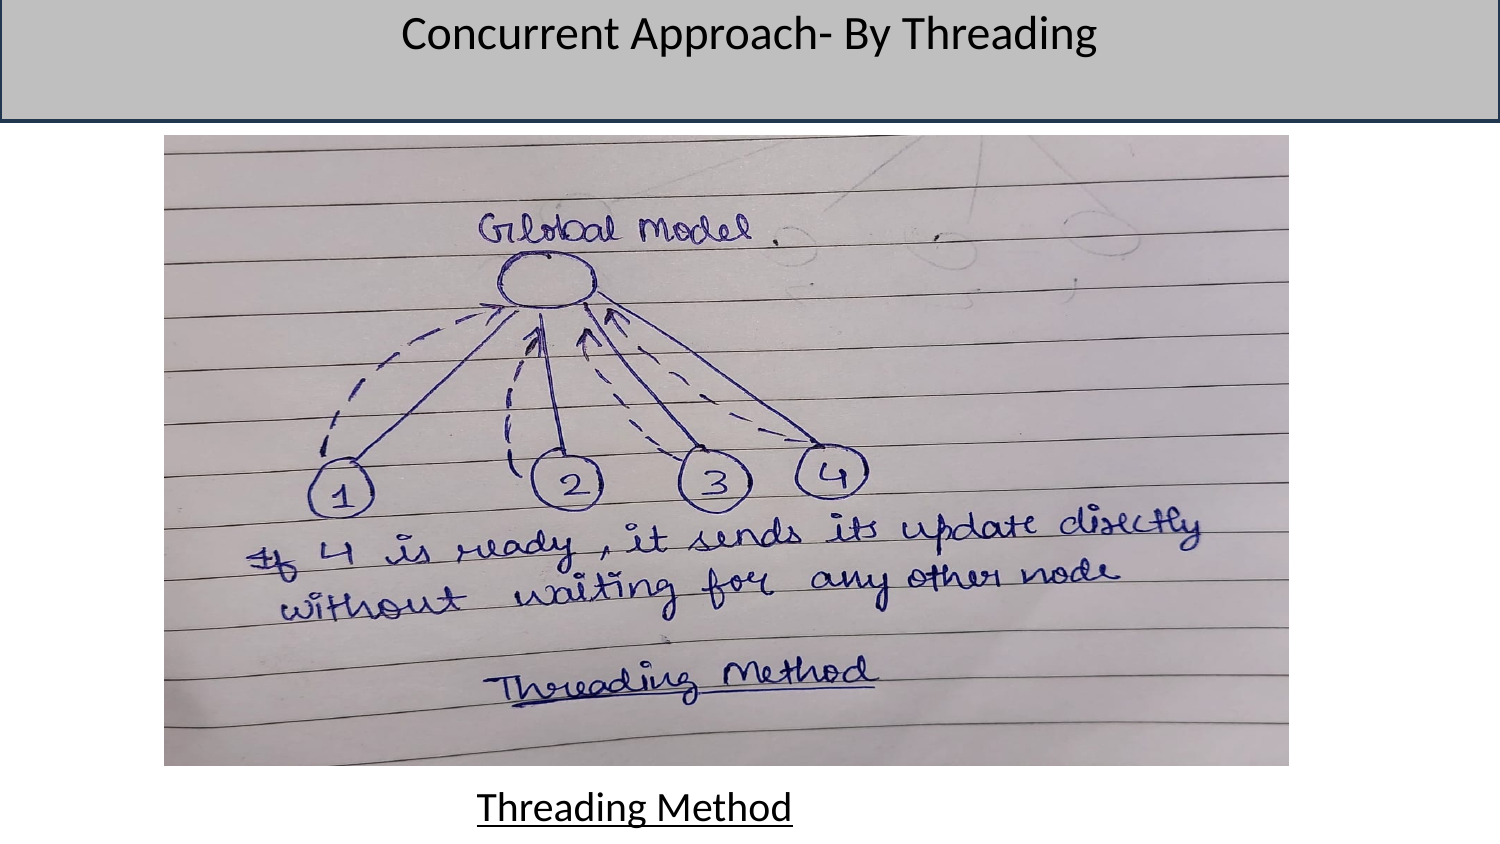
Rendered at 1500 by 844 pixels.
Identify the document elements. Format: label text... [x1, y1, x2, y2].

picture [164, 134, 1289, 766]
text_box Threading Method [461, 773, 913, 844]
text_box Concurrent Approach- By Threading [0, 0, 1500, 122]
